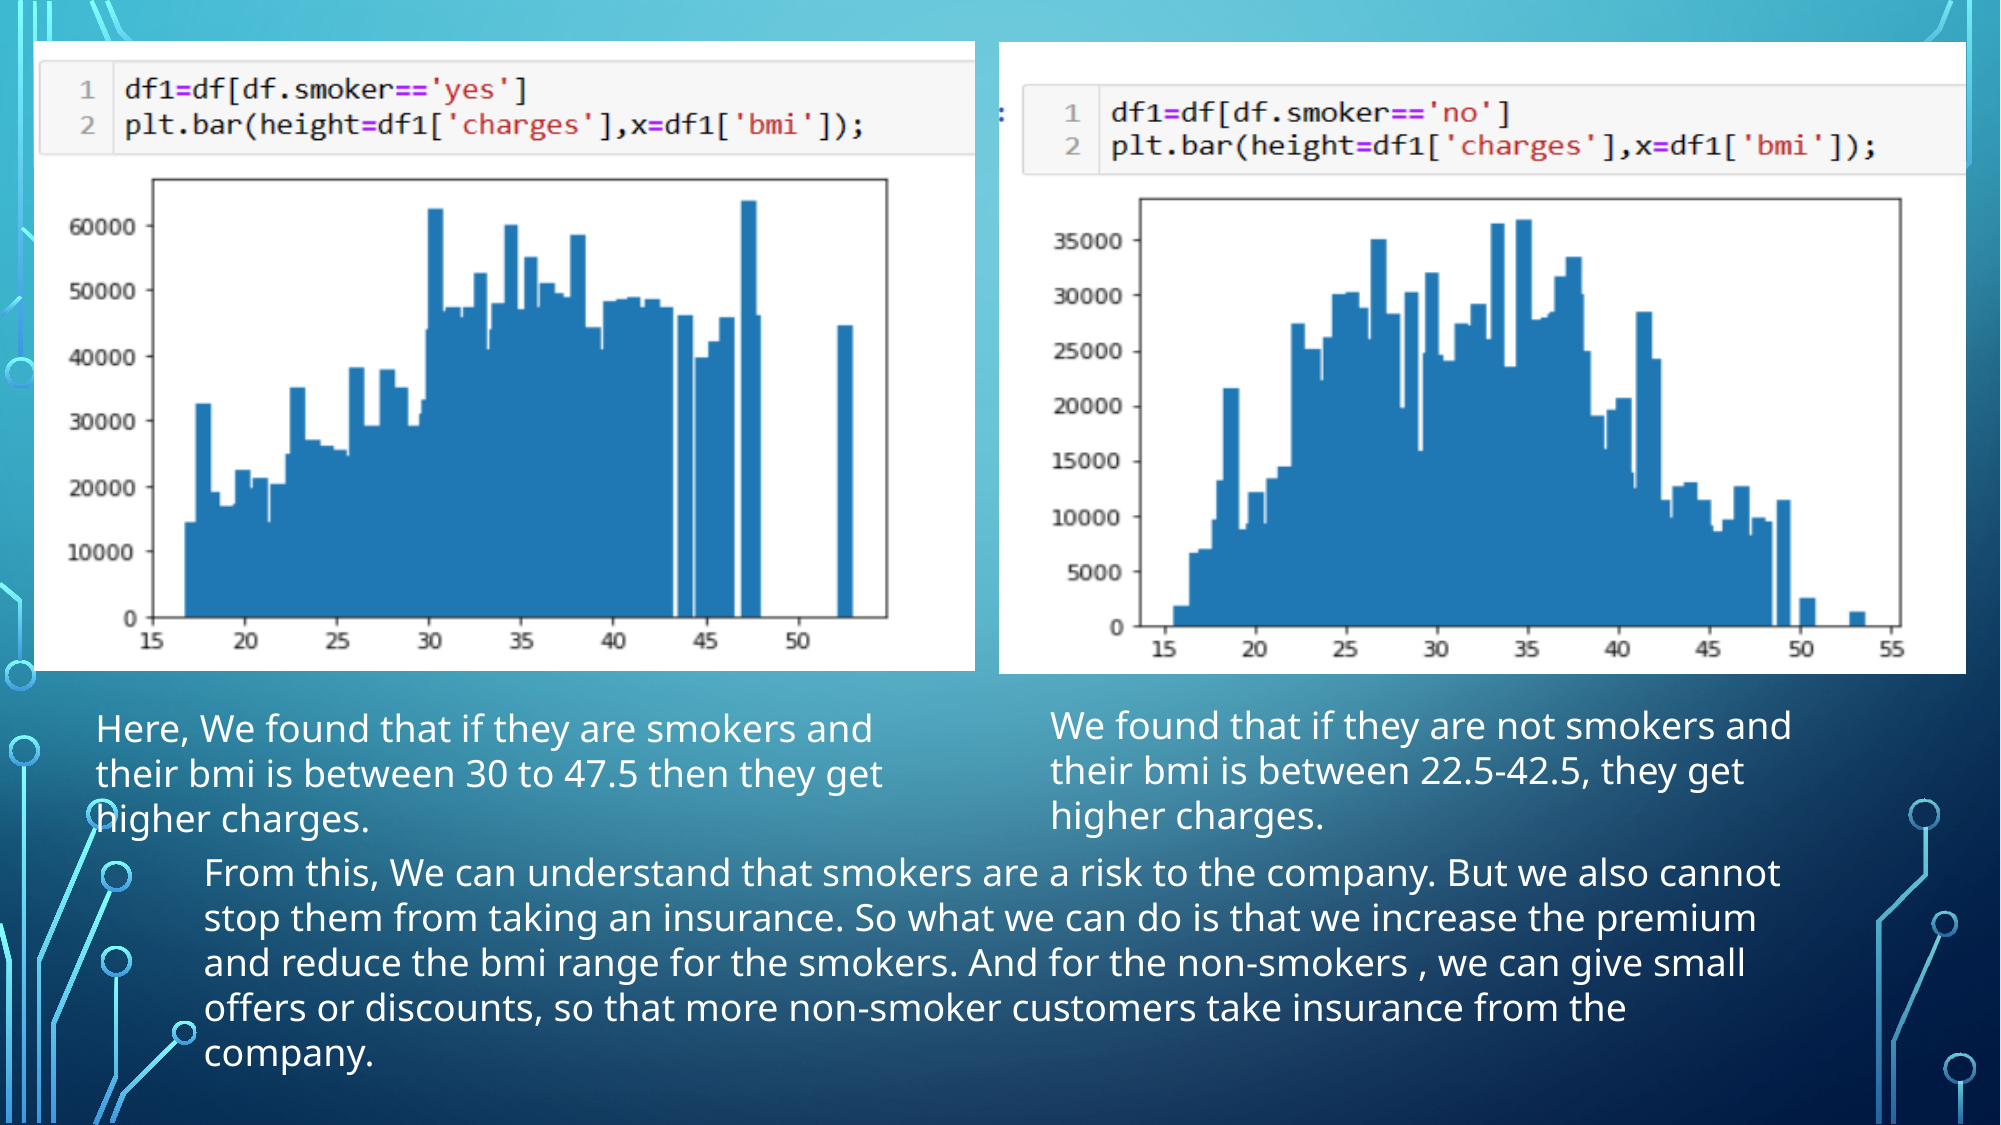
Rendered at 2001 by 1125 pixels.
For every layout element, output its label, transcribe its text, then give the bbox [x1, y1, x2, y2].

picture [999, 41, 1966, 675]
text_box Here, We found that if they are smokers and their bmi is between 30 to 47.5 then they get higher charges. [80, 697, 929, 848]
text_box From this, We can understand that smokers are a risk to the company. But we also cannot stop them from taking an insurance. So what we can do is that we increase the premium and reduce the bmi range for the smokers. And for the non-smokers , we can give small offers or discounts, so that more non-smoker customers take insurance from the company. [188, 841, 1812, 1082]
picture [34, 40, 976, 671]
text_box We found that if they are not smokers and their bmi is between 22.5-42.5, they get higher charges. [1035, 694, 1868, 844]
